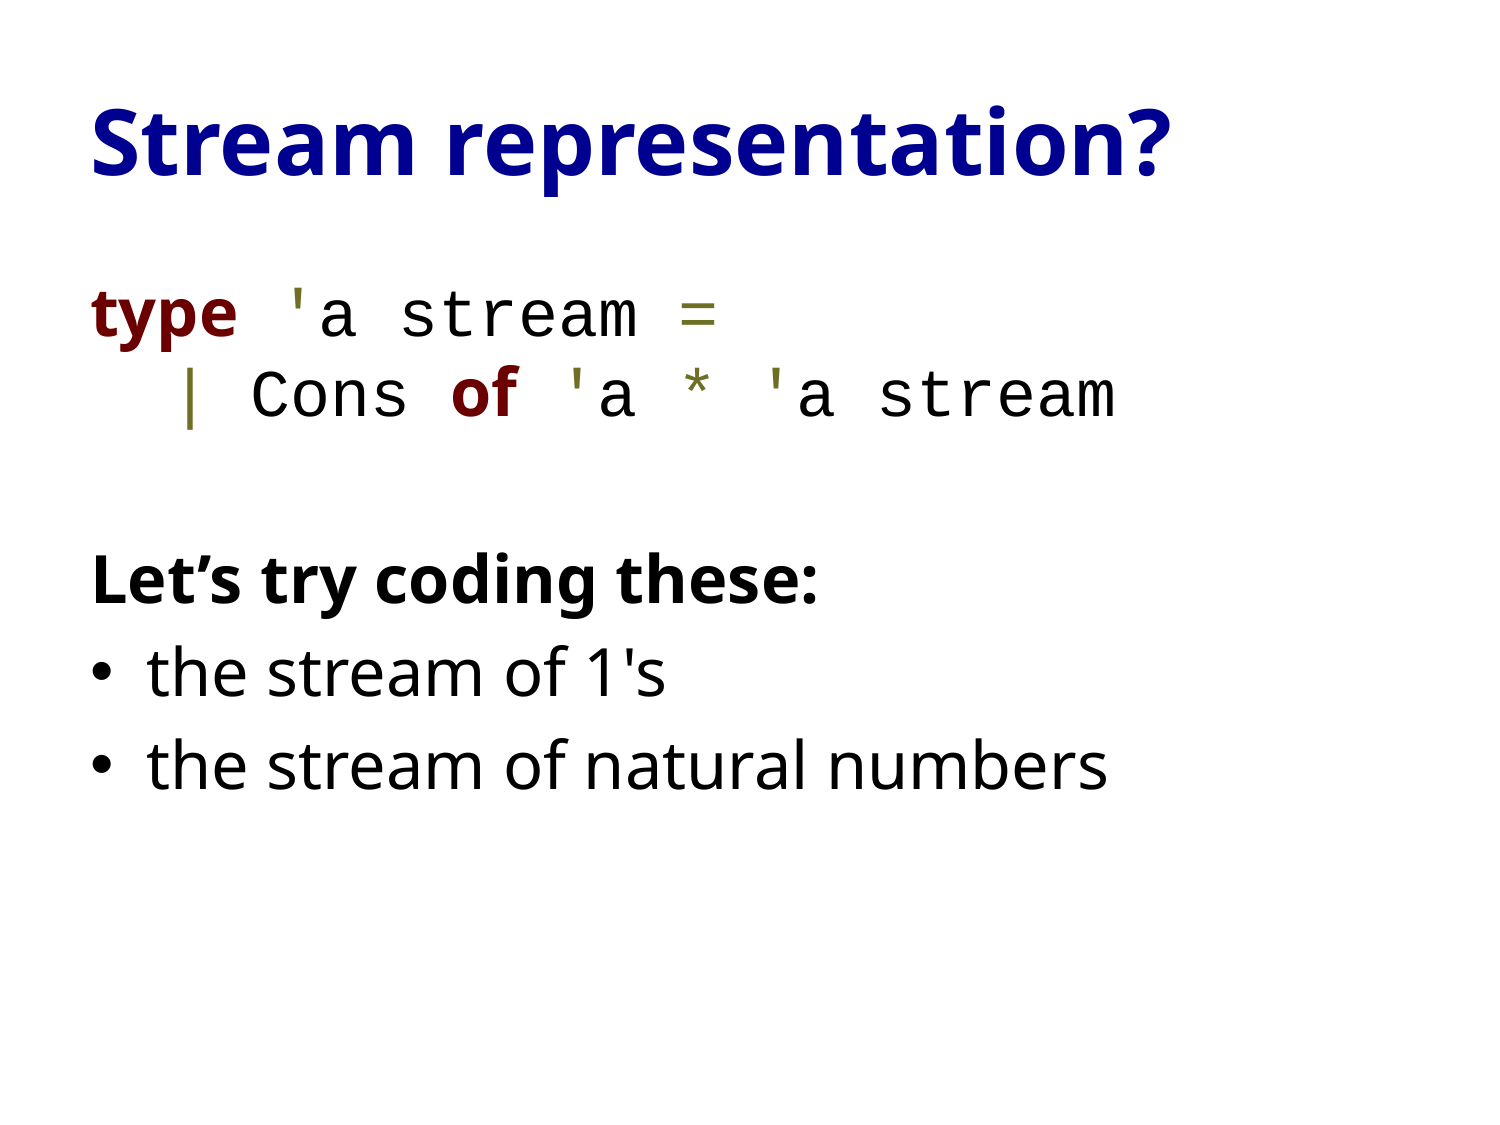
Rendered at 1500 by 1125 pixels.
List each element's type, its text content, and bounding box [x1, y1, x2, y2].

title Stream representation? [75, 45, 1425, 233]
list type 'a stream = | Cons of 'a * 'a stream Let’s try coding these: the stream of 1's the stream of natural numbers [75, 262, 1425, 1005]
